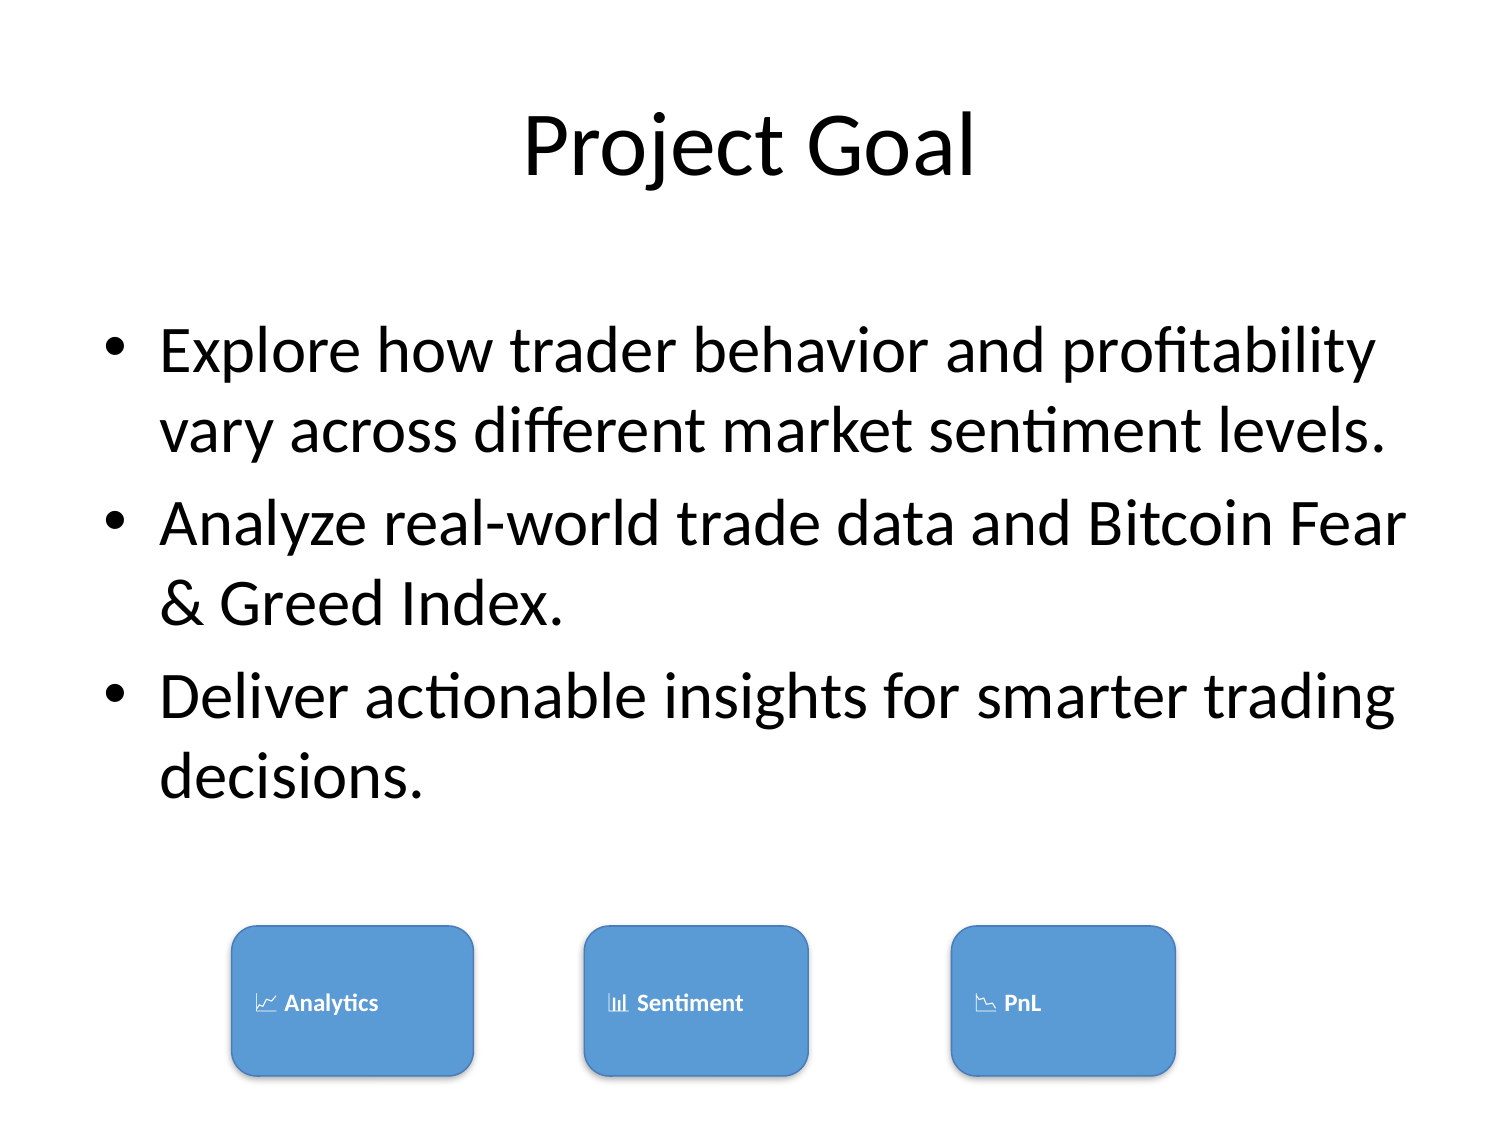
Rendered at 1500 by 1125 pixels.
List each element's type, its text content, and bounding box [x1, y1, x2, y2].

list Explore how trader behavior and profitability vary across different market sentiment levels. Analyze real-world trade data and Bitcoin Fear & Greed Index. Deliver actionable insights for smarter trading decisions. [88, 204, 1425, 1005]
text_box 📊 Sentiment [583, 925, 809, 1077]
title Project Goal [75, 45, 1425, 233]
text_box 📉 PnL [950, 925, 1177, 1077]
text_box 📈 Analytics [230, 925, 475, 1077]
